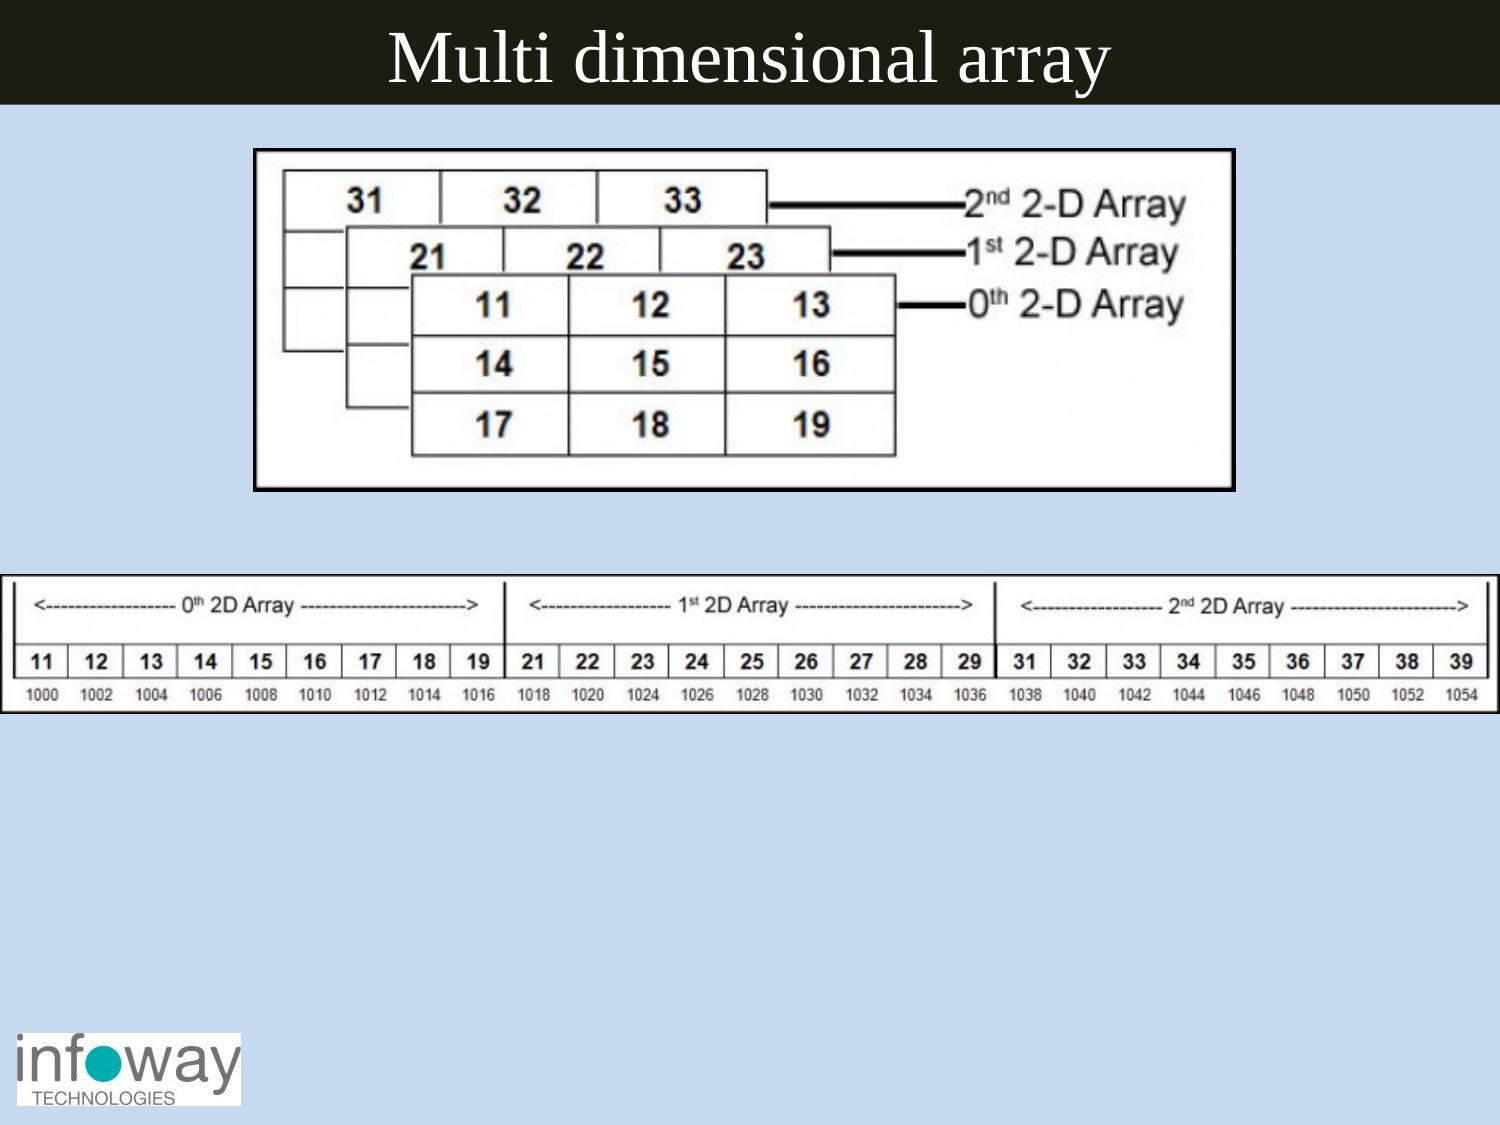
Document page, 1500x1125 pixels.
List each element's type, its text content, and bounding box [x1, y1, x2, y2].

text_box [29, 113, 1431, 539]
picture [253, 148, 1237, 492]
list [0, 720, 1309, 1125]
text_box Multi dimensional array [0, 0, 1500, 105]
picture [0, 573, 1500, 714]
